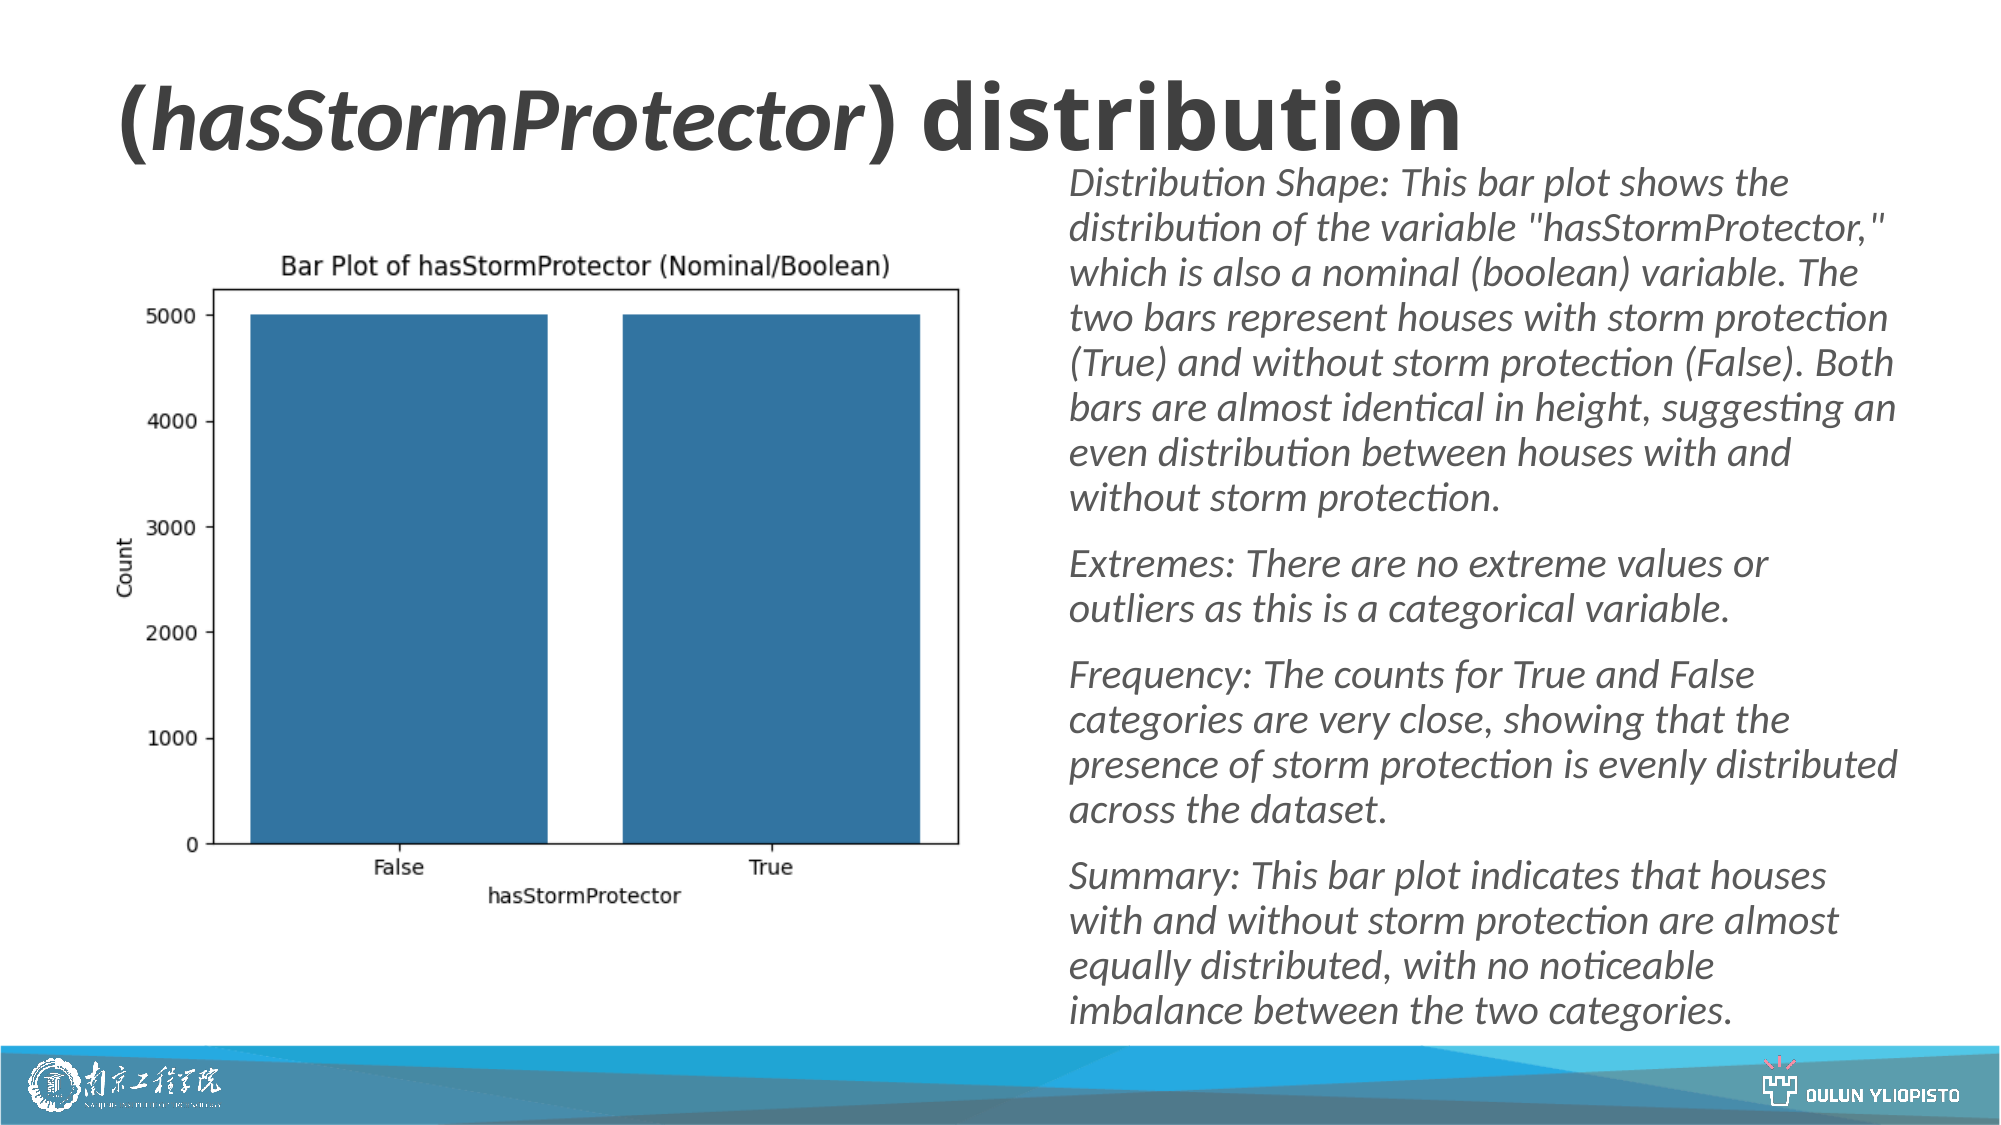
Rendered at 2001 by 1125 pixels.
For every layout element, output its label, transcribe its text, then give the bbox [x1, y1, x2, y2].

picture [93, 202, 1054, 923]
picture [0, 1044, 2000, 1125]
title (hasStormProtector) distribution [104, 12, 1829, 202]
list Distribution Shape: This bar plot shows the distribution of the variable "hasStormProtector," which is also a nominal (boolean) variable. The two bars represent houses with storm protection (True) and without storm protection (False). Both bars are almost identical in height, suggesting an even distribution between houses with and without storm protection. Extremes: There are no extreme values or outliers as this is a categorical variable. Frequency: The counts for True and False categories are very close, showing that the presence of storm protection is evenly distributed across the dataset. Summary: This bar plot indicates that houses with and without storm protection are almost equally distributed, with no noticeable imbalance between the two categories. [1053, 153, 1915, 1066]
